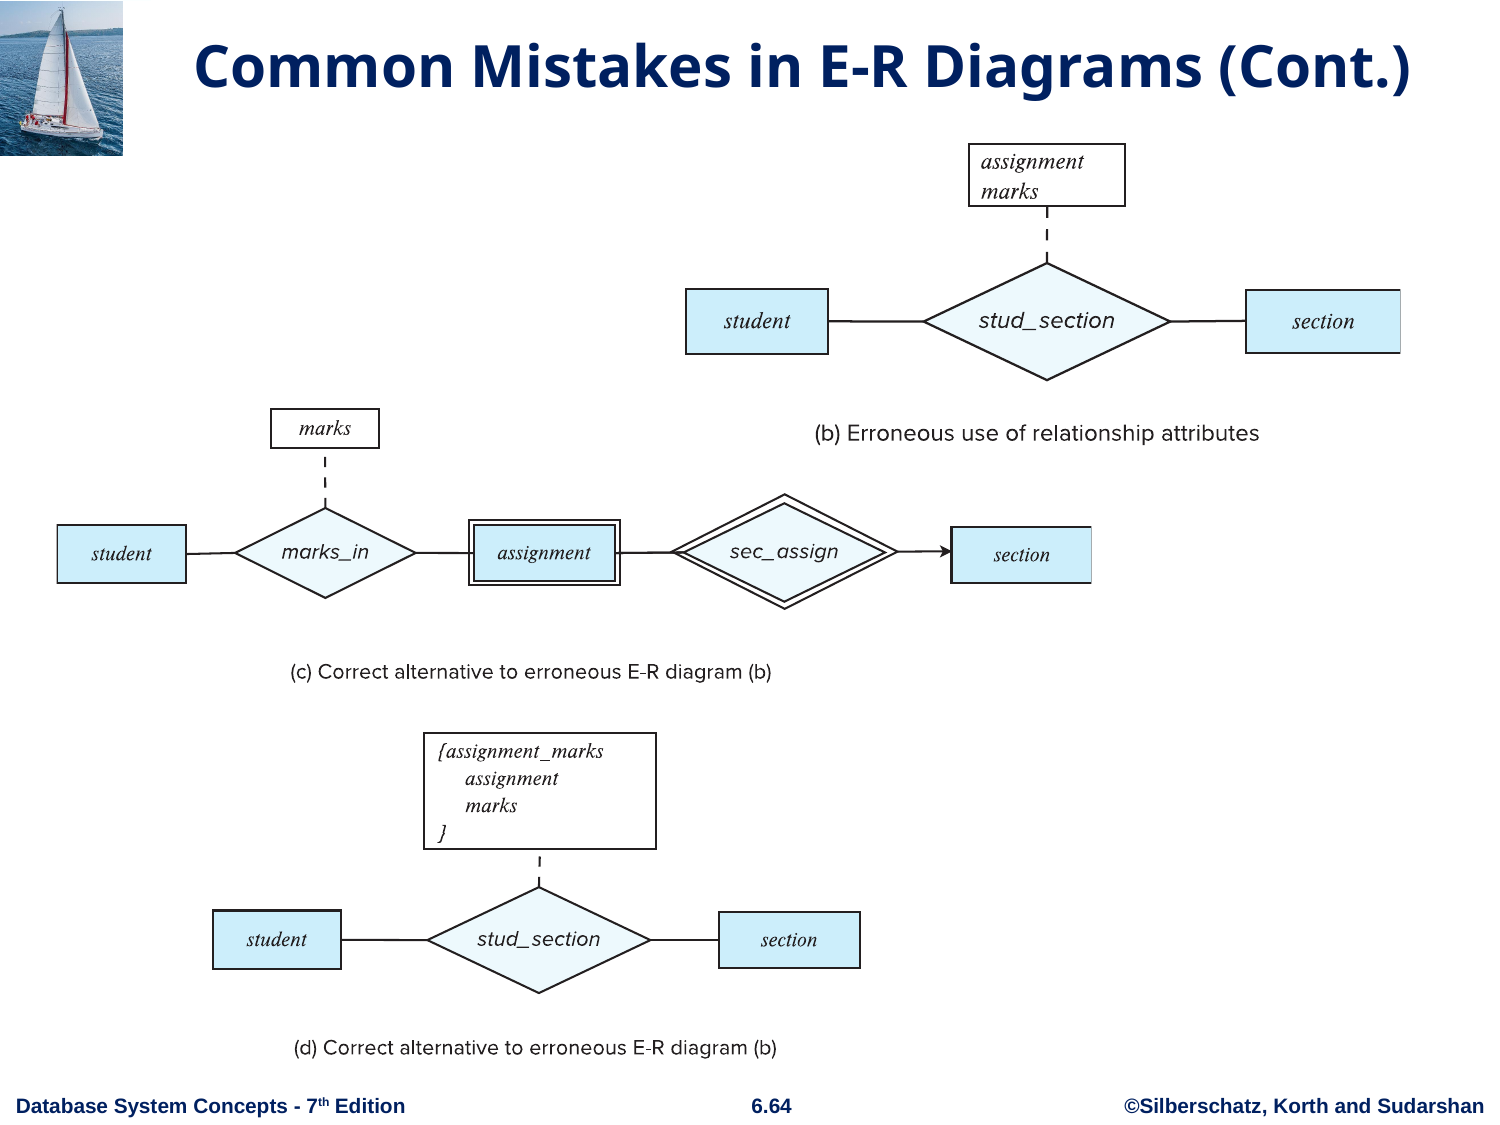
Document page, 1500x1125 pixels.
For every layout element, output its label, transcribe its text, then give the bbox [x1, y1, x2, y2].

title Common Mistakes in E-R Diagrams (Cont.) [139, 6, 1466, 108]
picture [55, 106, 1402, 1062]
picture [0, 1, 123, 156]
